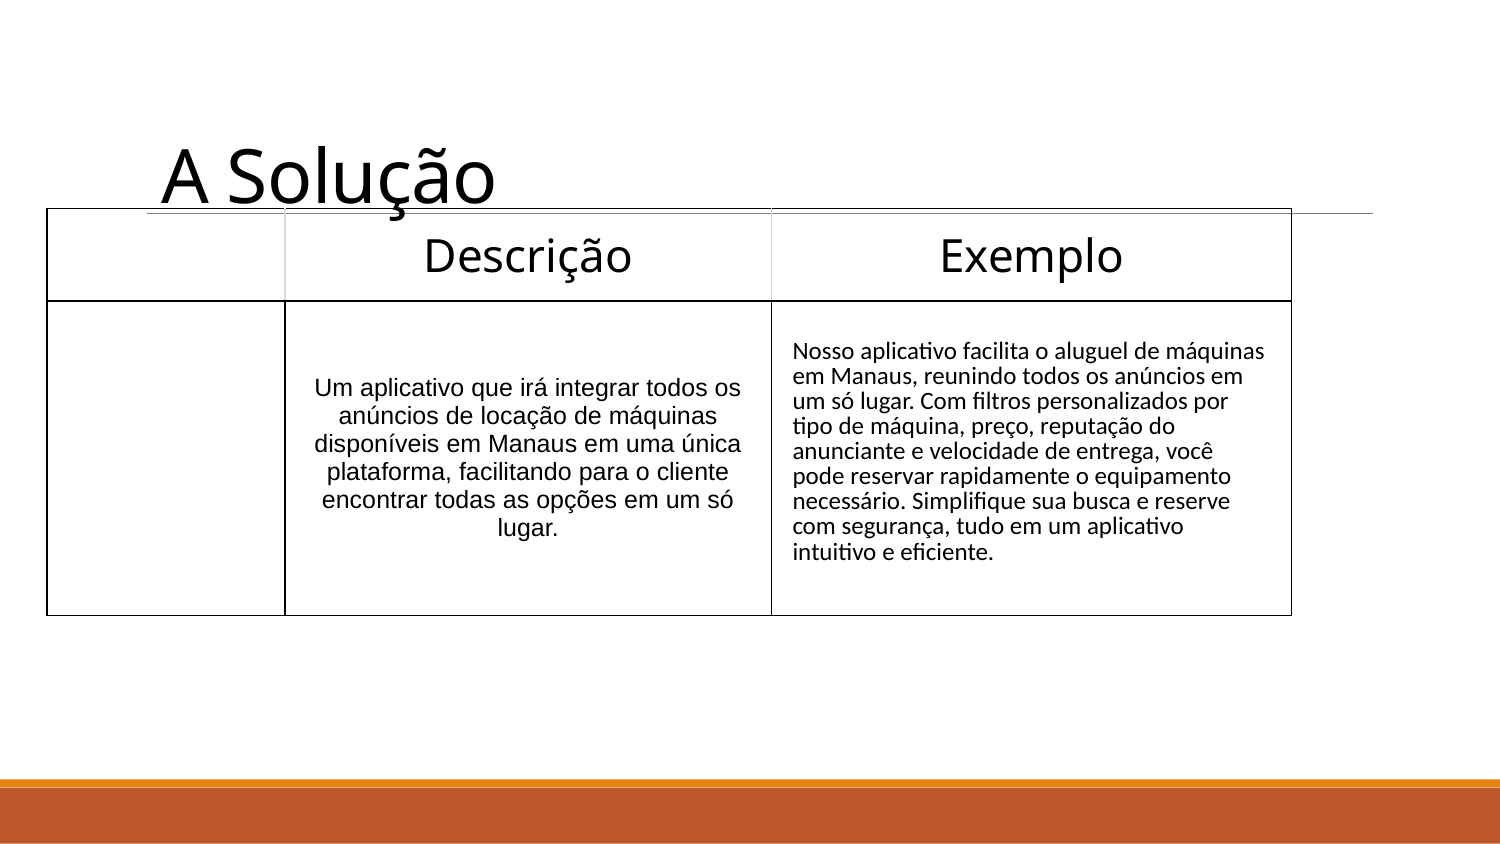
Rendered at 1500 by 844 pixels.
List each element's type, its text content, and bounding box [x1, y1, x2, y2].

table_cell Um aplicativo que irá integrar todos os anúncios de locação de máquinas disponíveis em Manaus em uma única plataforma, facilitando para o cliente encontrar todas as opções em um só lugar. [286, 302, 771, 615]
title A Solução [146, 113, 1413, 209]
table_header Exemplo [772, 209, 1291, 300]
table_cell Nosso aplicativo facilita o aluguel de máquinas em Manaus, reunindo todos os anúncios em um só lugar. Com filtros personalizados por tipo de máquina, preço, reputação do anunciante e velocidade de entrega, você pode reservar rapidamente o equipamento necessário. Simplifique sua busca e reserve com segurança, tudo em um aplicativo intuitivo e eficiente. [772, 302, 1291, 615]
table_cell [48, 302, 284, 615]
table_header Descrição [286, 209, 771, 300]
table_header [48, 209, 284, 300]
